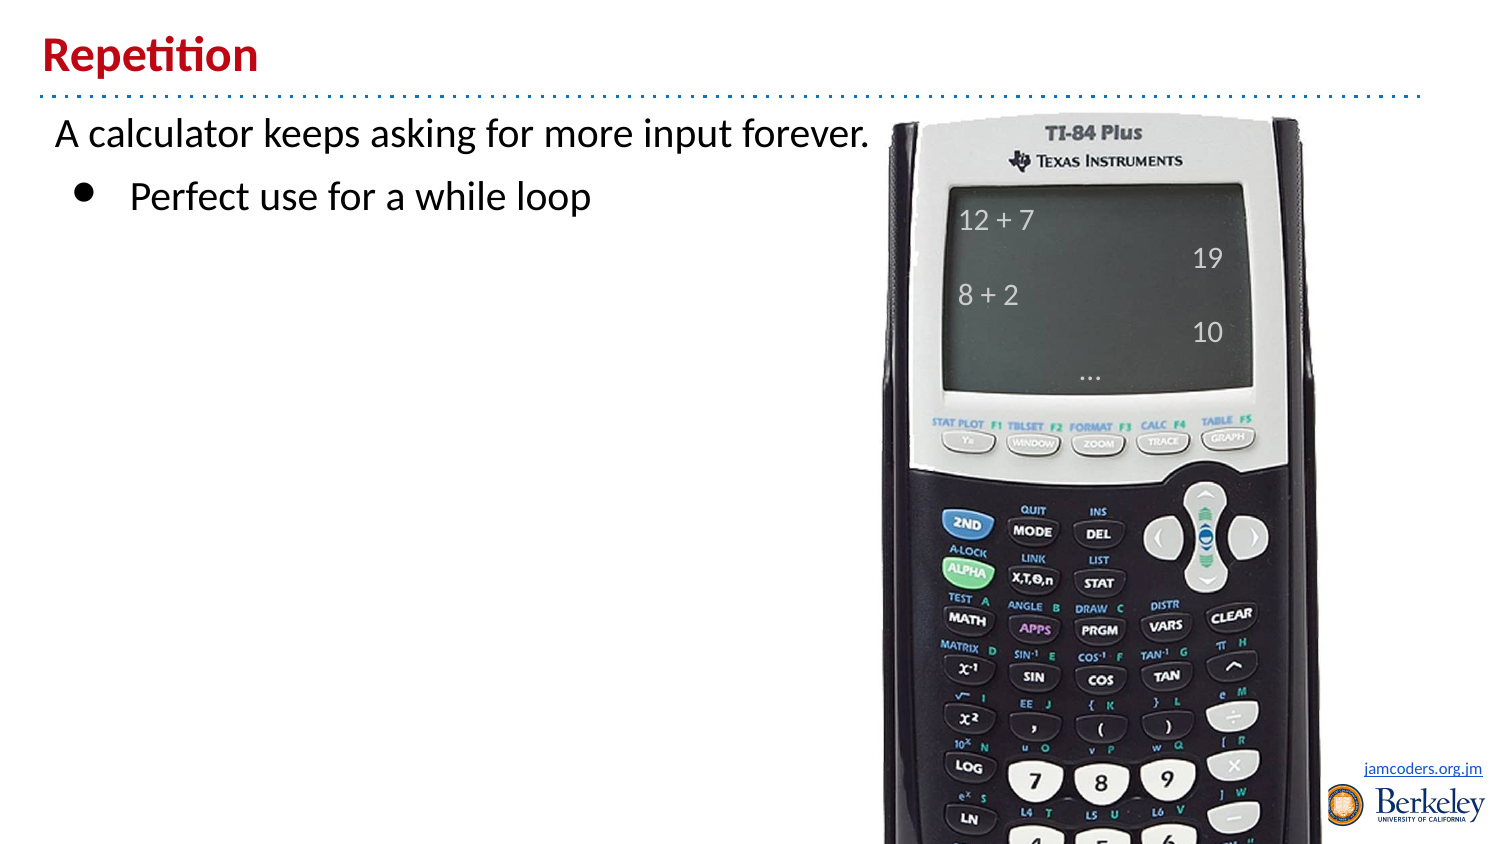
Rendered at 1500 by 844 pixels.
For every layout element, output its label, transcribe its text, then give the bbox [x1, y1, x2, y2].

title Repetition [27, 15, 1378, 97]
picture [877, 110, 1486, 844]
list A calculator keeps asking for more input forever. Perfect use for a while loop [39, 91, 1425, 773]
